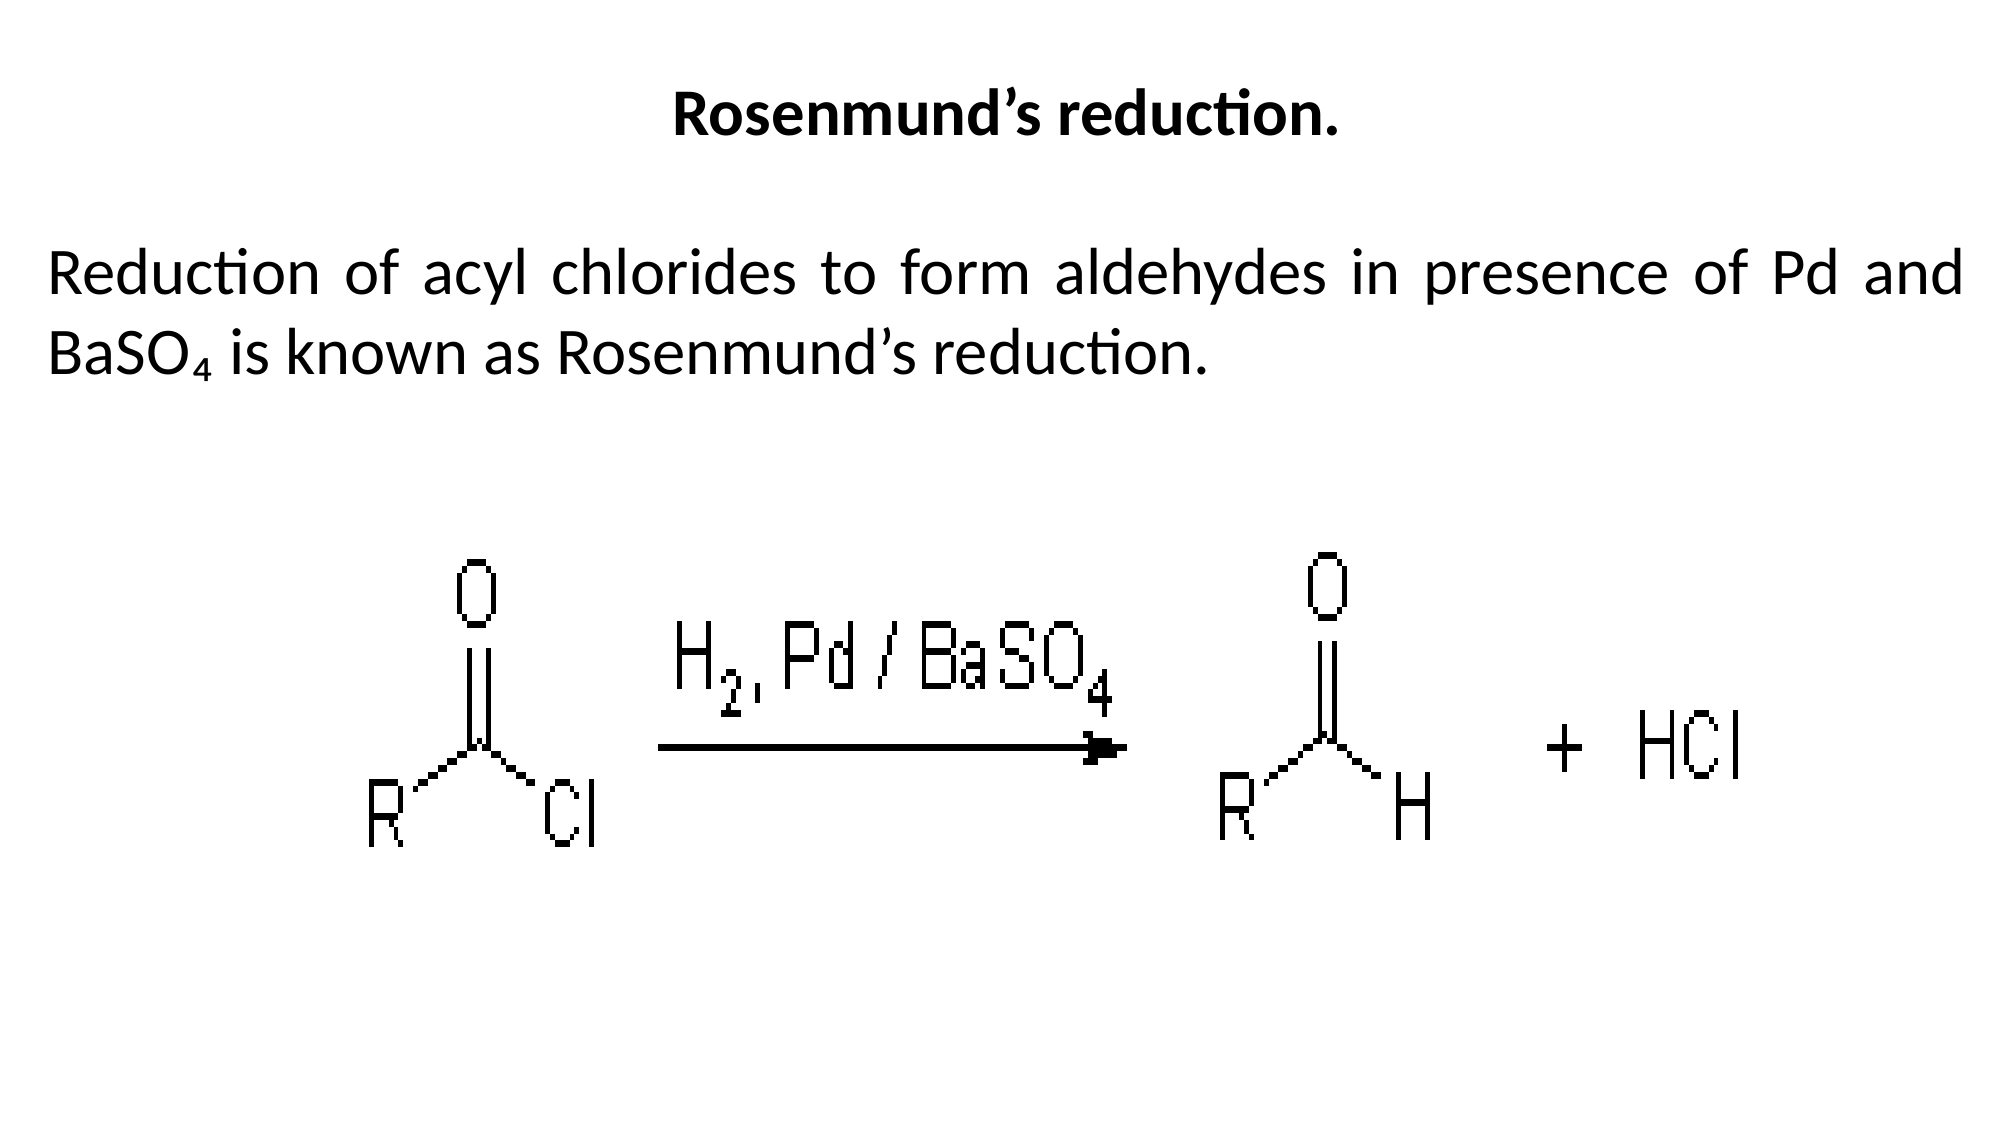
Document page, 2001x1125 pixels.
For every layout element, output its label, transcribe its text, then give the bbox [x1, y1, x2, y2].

picture [349, 539, 1758, 889]
text_box Rosenmund’s reduction. Reduction of acyl chlorides to form aldehydes in presence of Pd and BaSO₄ is known as Rosenmund’s reduction. [32, 60, 1983, 486]
